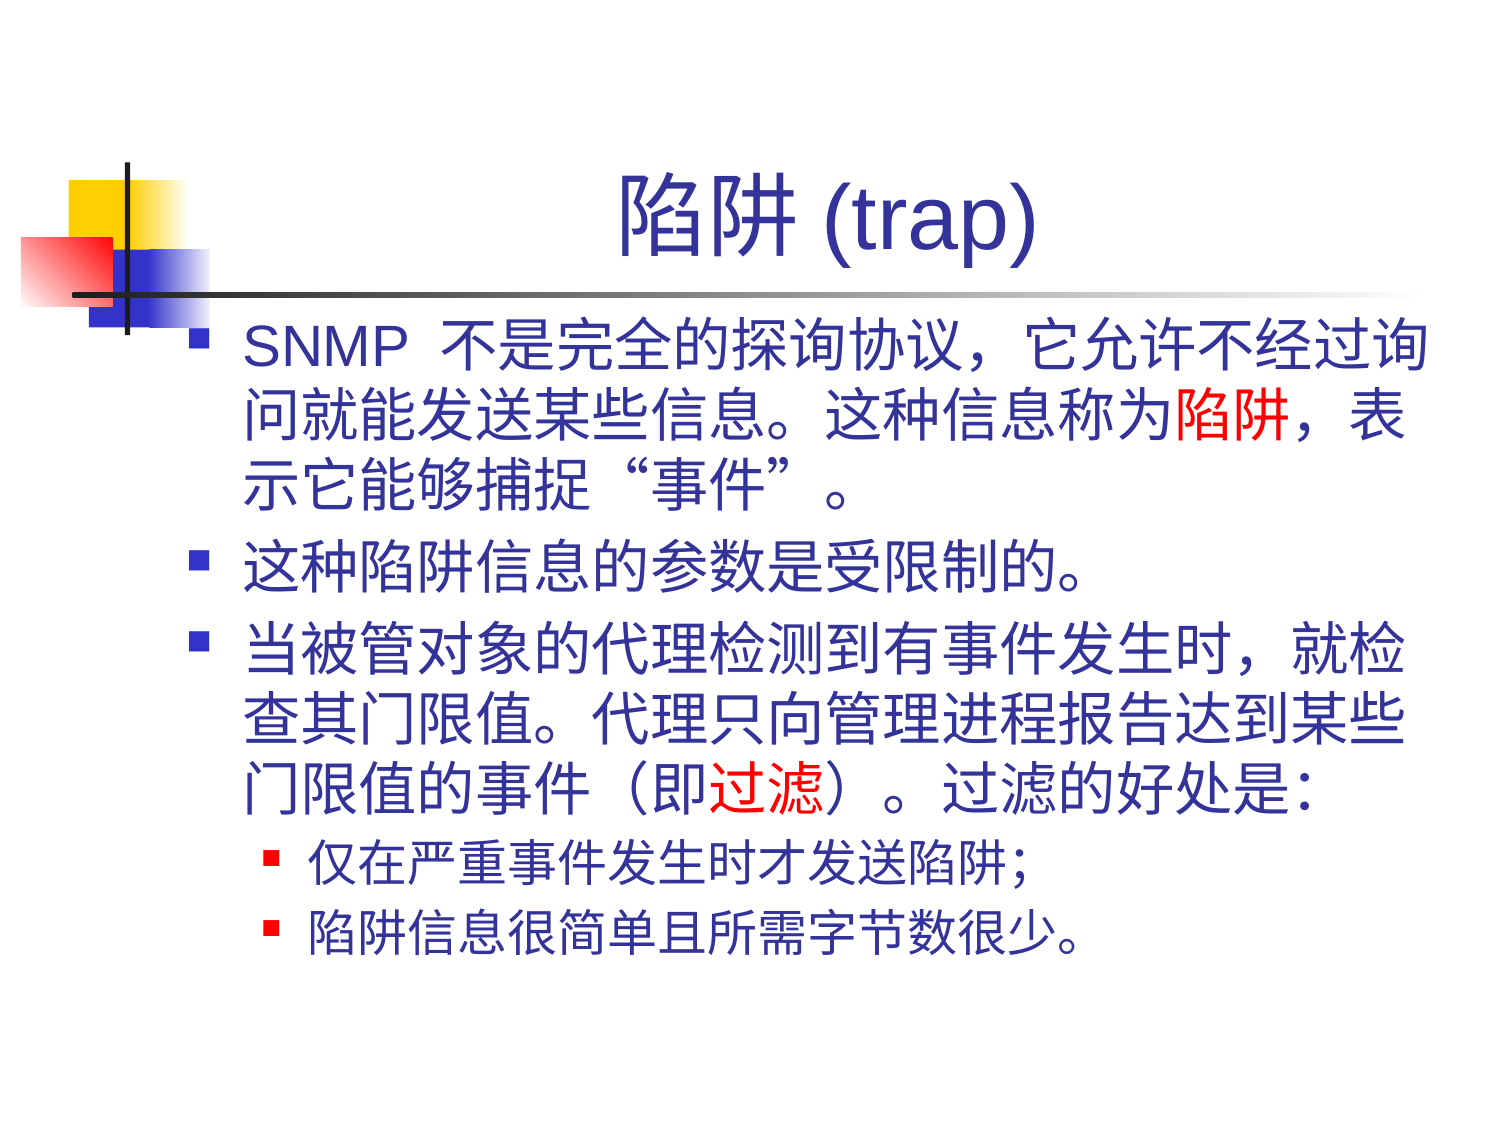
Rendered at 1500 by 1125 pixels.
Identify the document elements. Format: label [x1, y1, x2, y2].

title [188, 35, 1468, 275]
list [171, 301, 1447, 1059]
